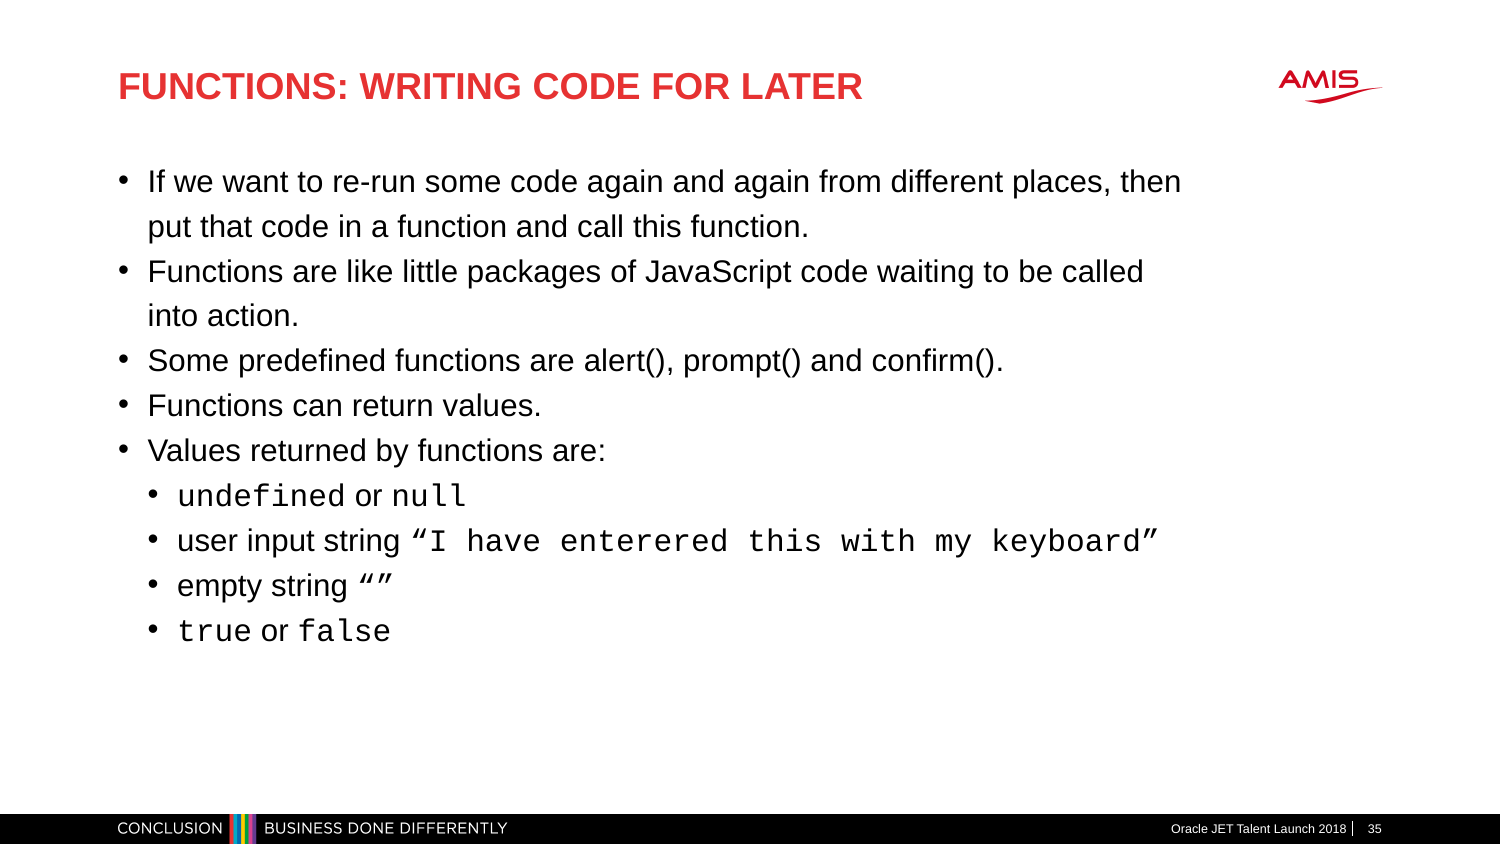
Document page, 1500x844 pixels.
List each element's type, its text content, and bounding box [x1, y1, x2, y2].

picture [0, 814, 236, 844]
picture [239, 814, 1500, 844]
picture [1205, 58, 1388, 106]
title FUNCTIONS: WRITING CODE FOR LATER [118, 47, 1205, 130]
footer Oracle JET Talent Launch 2018 [814, 820, 1347, 839]
slide_number 35 [1358, 820, 1382, 839]
list If we want to re-run some code again and again from different places, then put that code in a function and call this function. Functions are like little packages of JavaScript code waiting to be called into action. Some predefined functions are alert(), prompt() and confirm(). Functions can return values. Values returned by functions are: undefined or null user input string “I have enterered this with my keyboard” empty string “” true or false [118, 153, 1205, 774]
